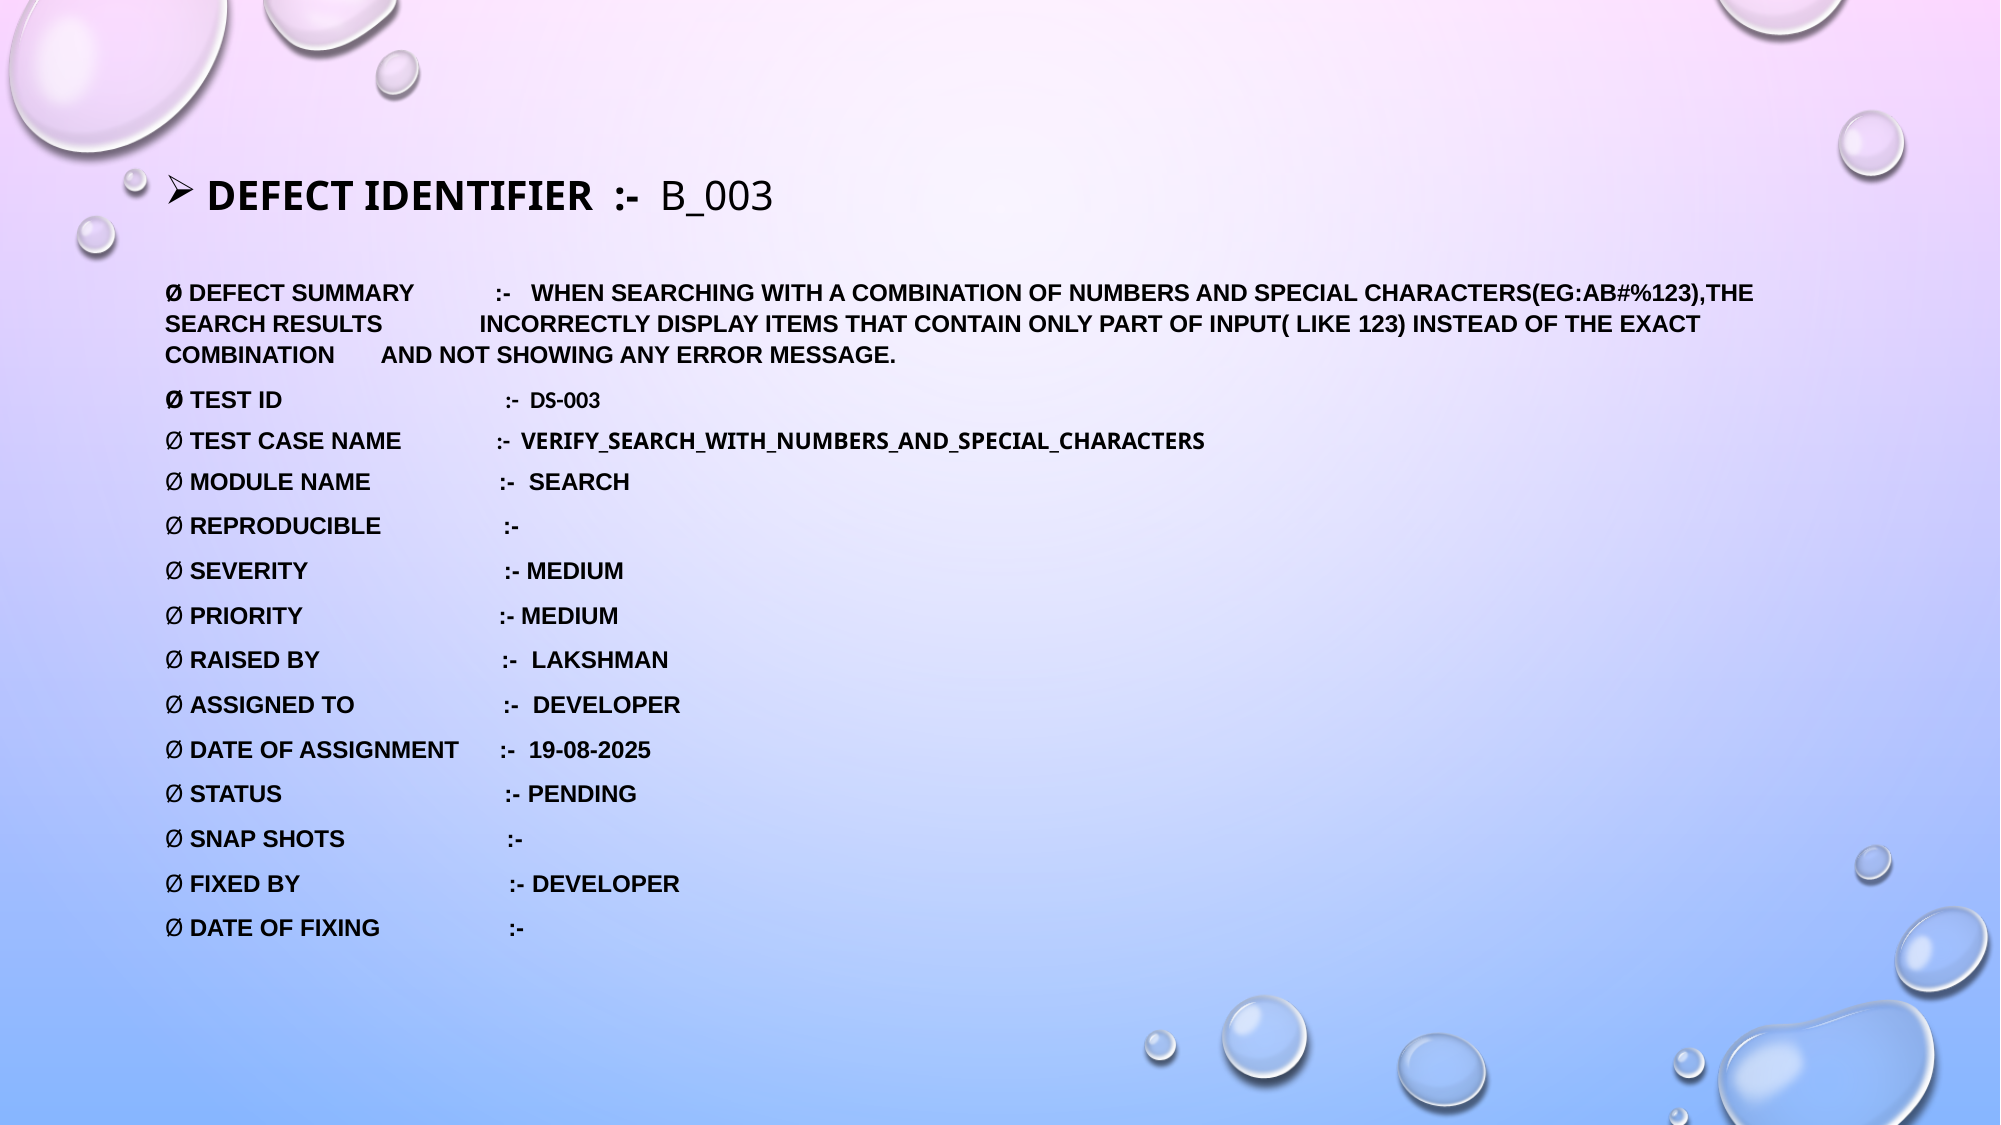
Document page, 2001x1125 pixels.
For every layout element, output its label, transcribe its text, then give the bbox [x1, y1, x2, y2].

picture [0, 0, 2000, 1125]
list Defect identifier :- B_003 Ø Defect summary :- when searching with a combination of numbers and special characters(eg:ab#%123),the search results incorrectly display items that contain only part of input( like 123) instead of the exact combination and not showing any error message. Ø Test Id :- ds-003 Ø Test case name :- Verify_Search_With_Numbers_And_Special_Characters Ø Module name :- Search Ø Reproducible :- Ø Severity :- medium Ø Priority :- medium Ø Raised by :- lakshman Ø Assigned to :- developer Ø Date of assignment :- 19-08-2025 Ø Status :- pending Ø Snap shots :- Ø Fixed by :- developer Ø Date of fixing :- [149, 159, 1850, 950]
